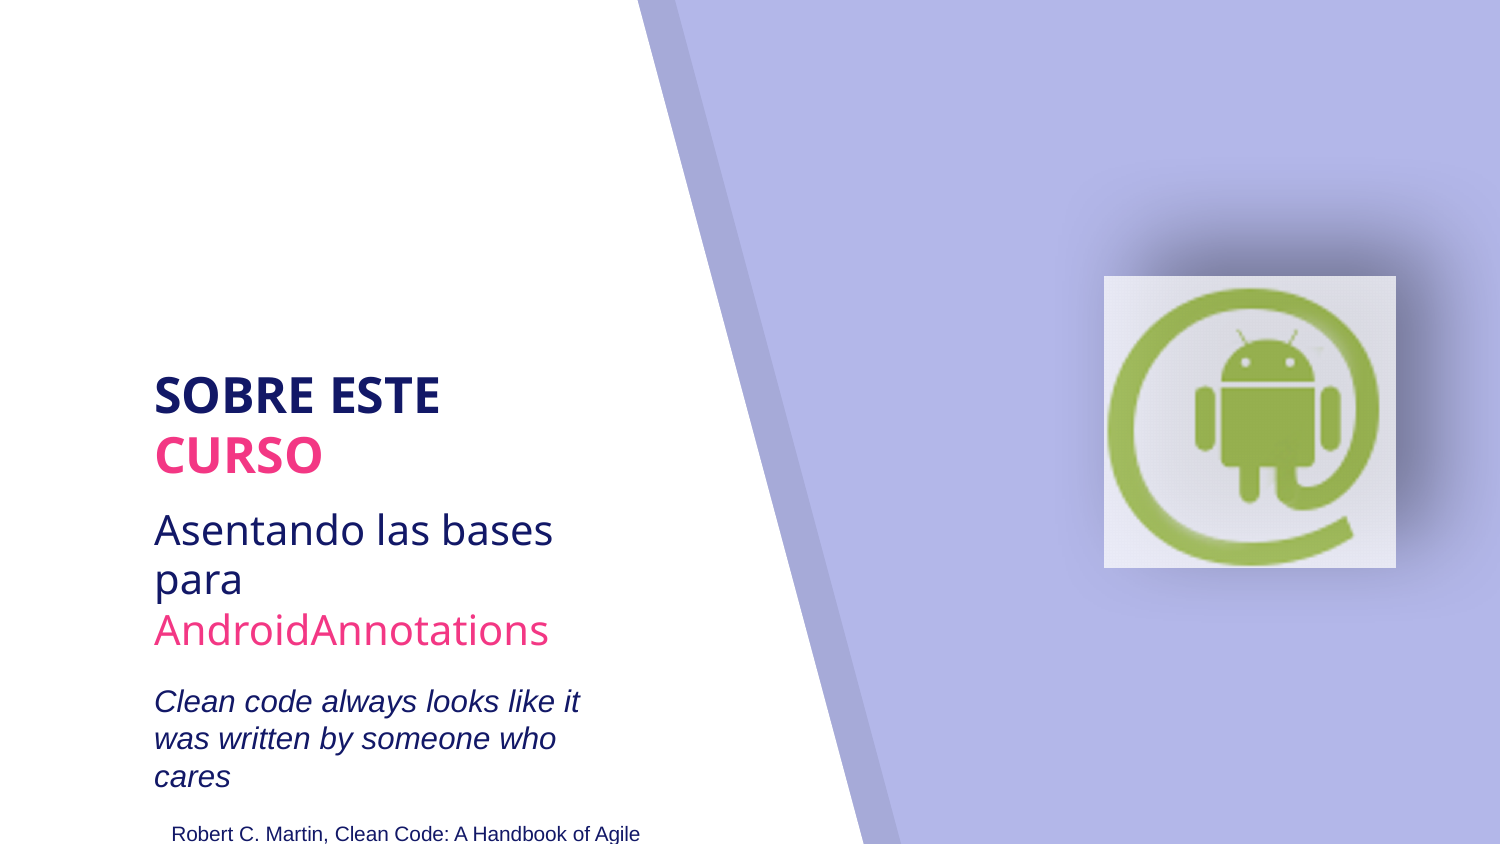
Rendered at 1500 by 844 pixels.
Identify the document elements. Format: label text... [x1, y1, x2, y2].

title SOBRE ESTE CURSO [139, 418, 573, 488]
picture [1104, 276, 1396, 568]
list Asentando las bases para AndroidAnnotations Clean code always looks like it was written by someone who cares Robert C. Martin, Clean Code: A Handbook of Agile Software Craftsmanship [139, 488, 656, 668]
